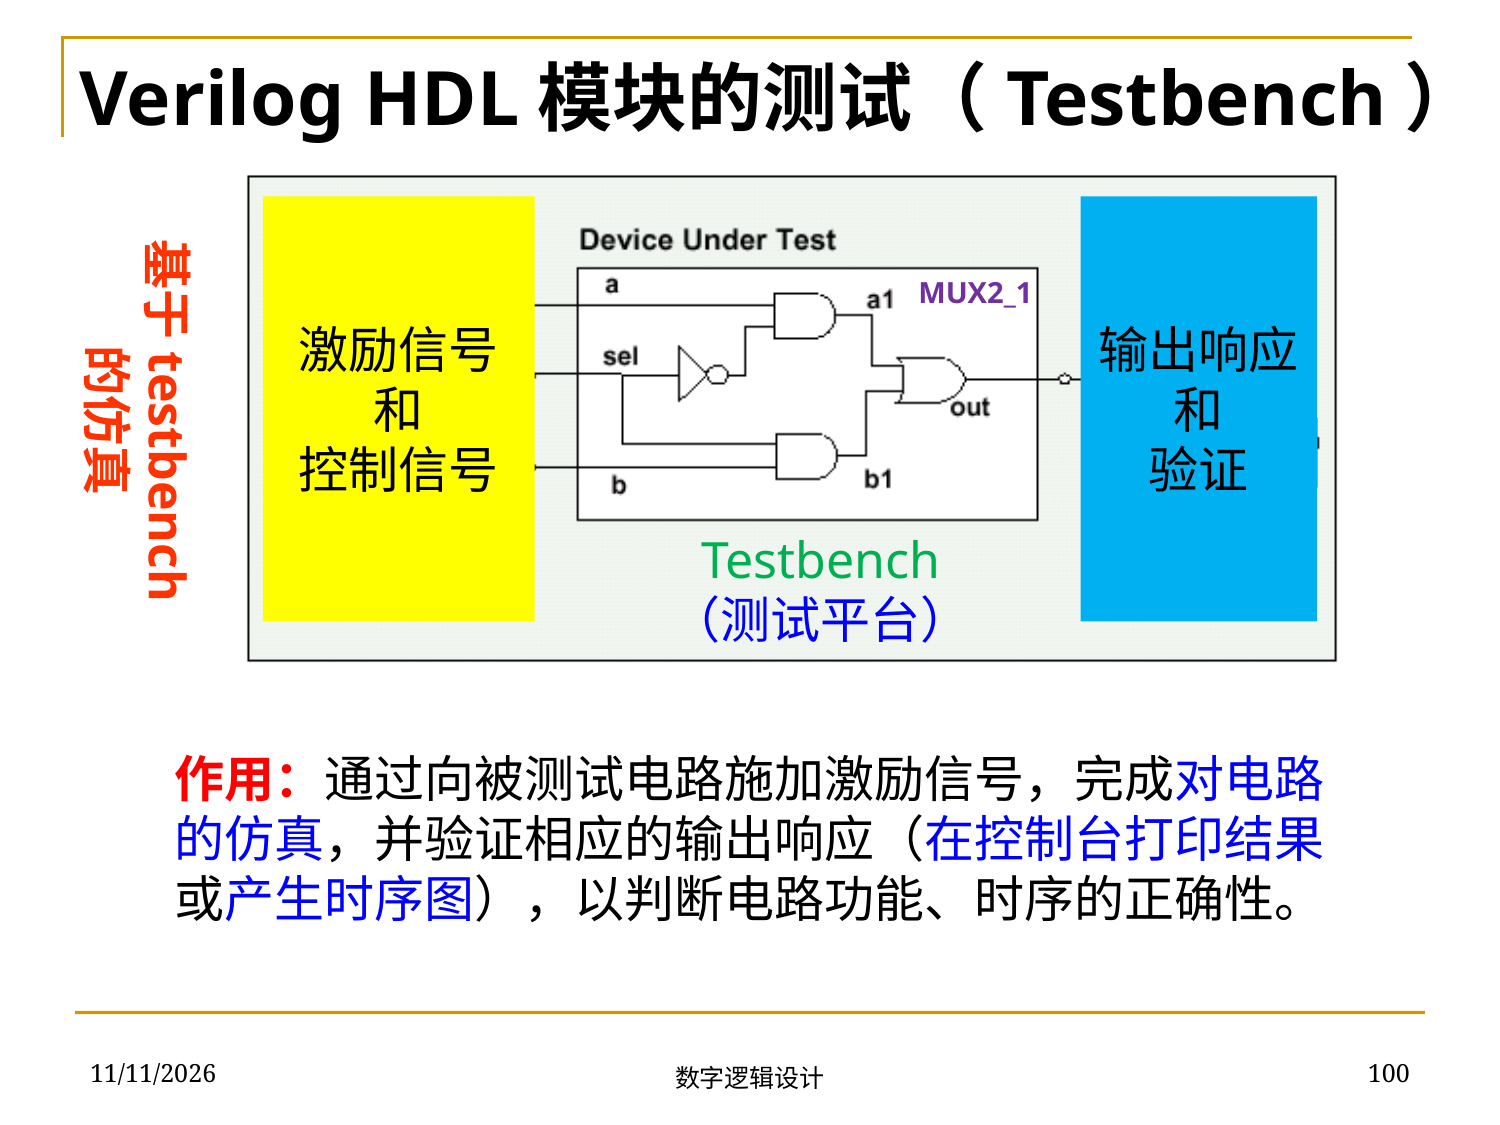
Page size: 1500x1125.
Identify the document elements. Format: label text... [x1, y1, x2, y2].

text_box Verilog HDL模块的测试（Testbench） [64, 42, 1500, 148]
text_box 作用：通过向被测试电路施加激励信号，完成对电路的仿真，并验证相应的输出响应（在控制台打印结果或产生时序图），以判断电路功能、时序的正确性。 [159, 739, 1365, 935]
text_box 基于testbench 的仿真 [71, 172, 207, 669]
slide_number 100 [1074, 1023, 1426, 1100]
footer 数字逻辑设计 [512, 1024, 988, 1101]
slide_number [74, 1023, 426, 1100]
picture [243, 172, 1341, 666]
